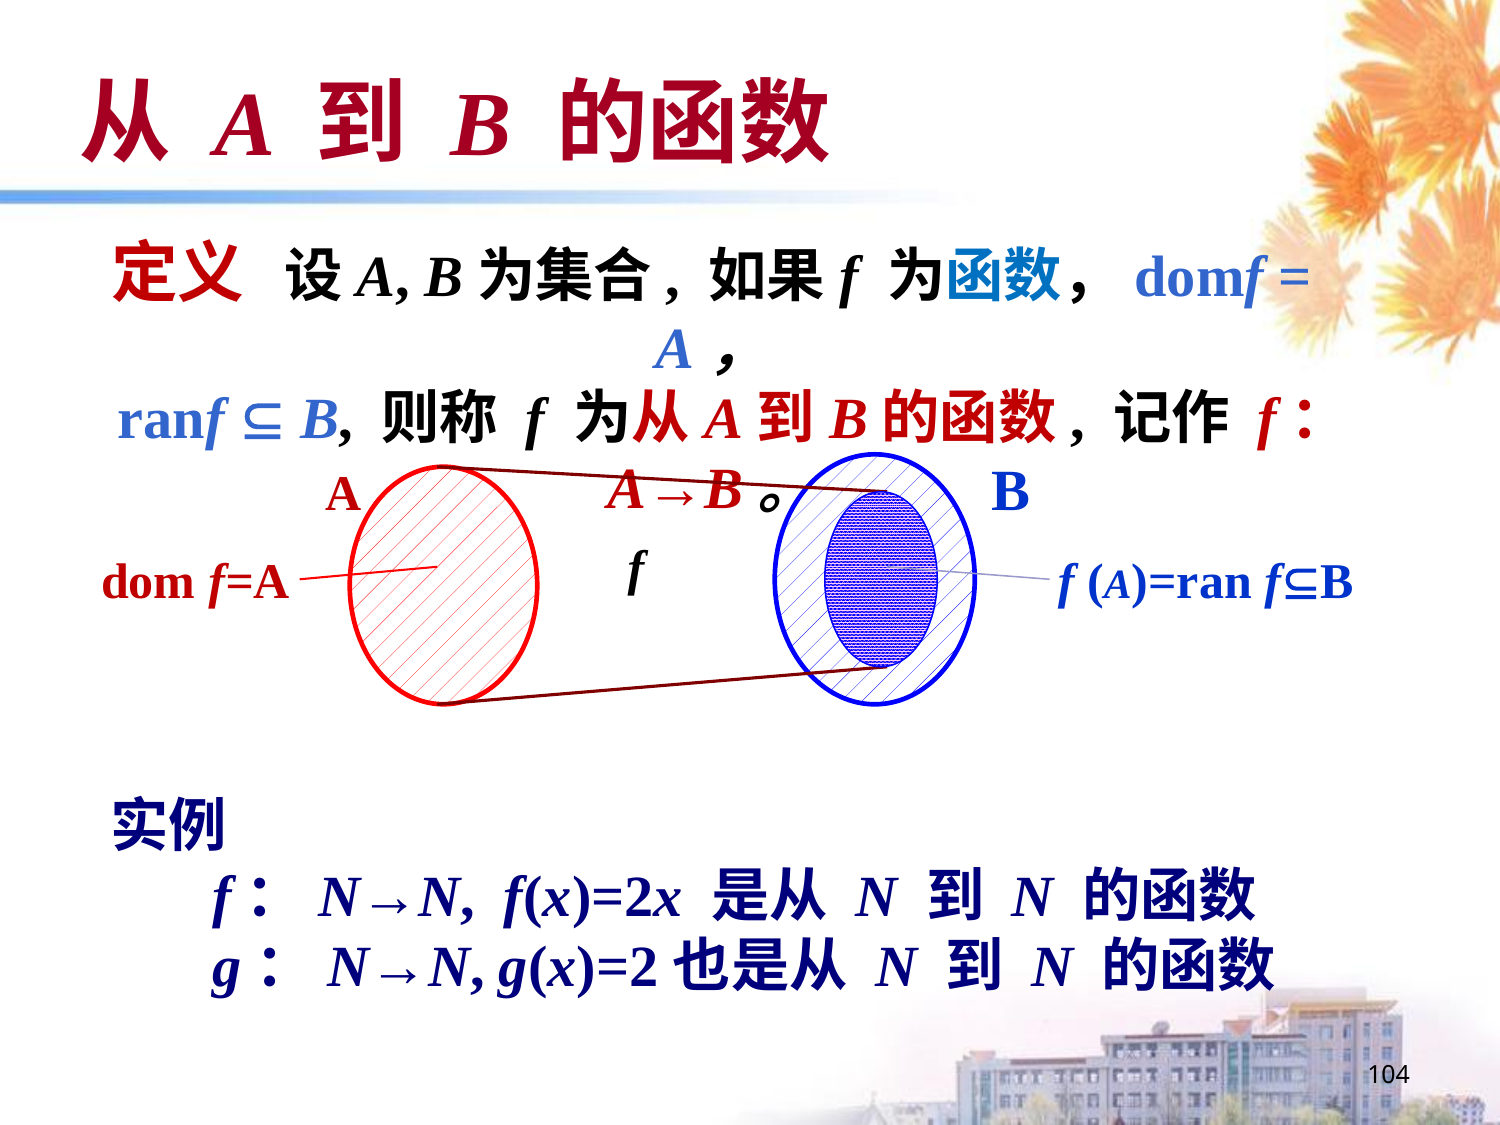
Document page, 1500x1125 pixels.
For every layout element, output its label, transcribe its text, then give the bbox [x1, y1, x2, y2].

picture [0, 0, 1500, 1125]
title 从 A 到 B 的函数 [64, 35, 1306, 202]
slide_number 104 [1074, 1024, 1426, 1101]
text_box 实例 f：N→N, f(x)=2x 是从 N 到 N 的函数 g：N→N, g(x)=2也是从 N 到 N 的函数 [96, 781, 1327, 1006]
text_box 定义 设A, B为集合, 如果f 为函数，domf = A， ranf  B, 则称 f 为从A到B的函数, 记作 f：A→B。 [41, 222, 1382, 598]
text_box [74, 421, 1400, 705]
